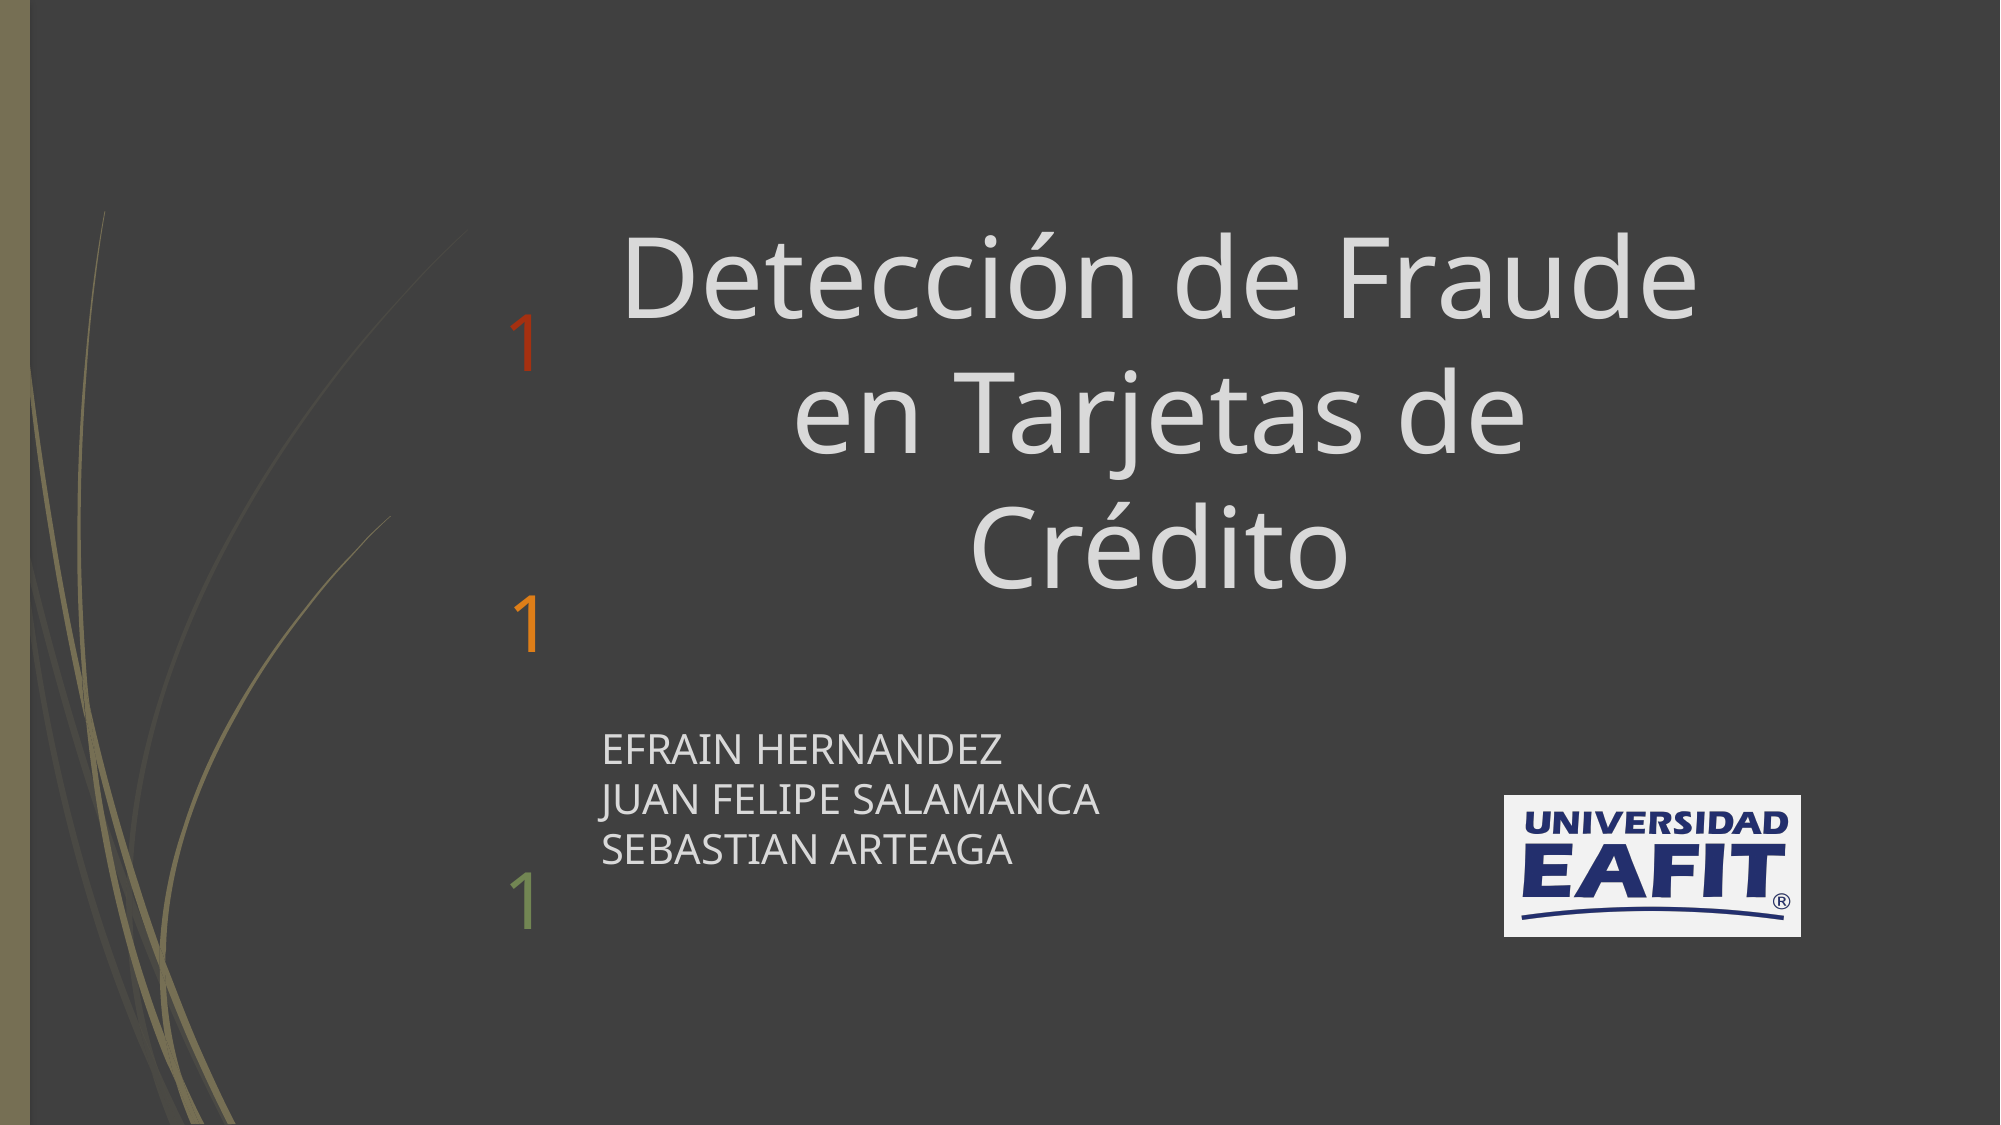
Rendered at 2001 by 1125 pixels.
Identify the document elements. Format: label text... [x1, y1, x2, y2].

list 1 [471, 562, 588, 679]
picture [1503, 794, 1802, 938]
list 1 [468, 839, 585, 956]
text_box Detección de Fraude en Tarjetas de Crédito [582, 198, 1739, 619]
title Efrain Hernandez Juan Felipe Salamanca Sebastian Arteaga [586, 714, 1869, 857]
list 1 [468, 282, 582, 398]
